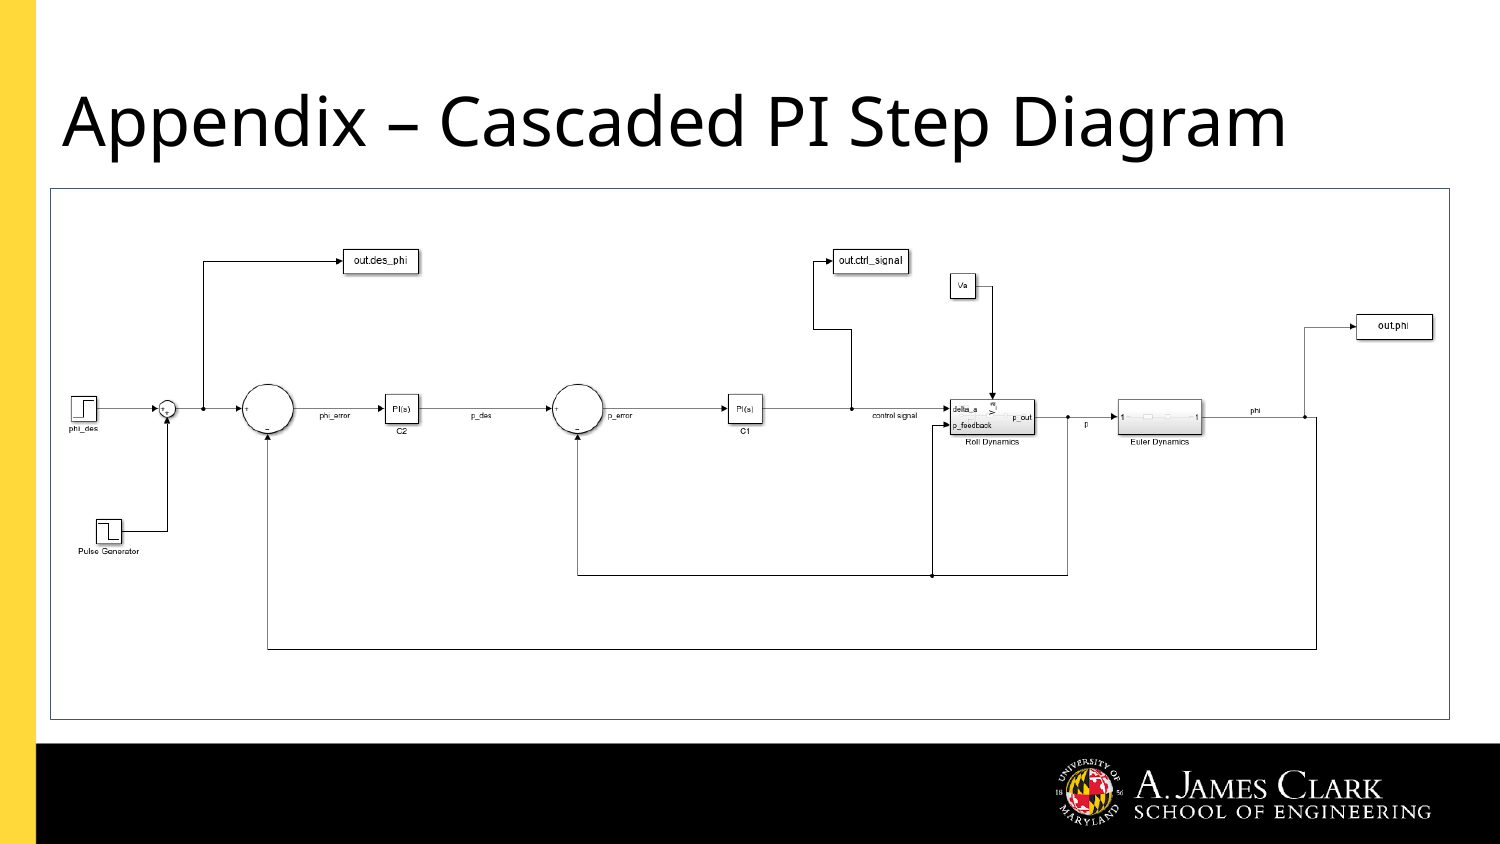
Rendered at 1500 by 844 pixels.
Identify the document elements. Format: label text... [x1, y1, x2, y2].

title Appendix – Cascaded PI Step Diagram [51, 72, 1449, 167]
picture [0, 0, 1500, 844]
